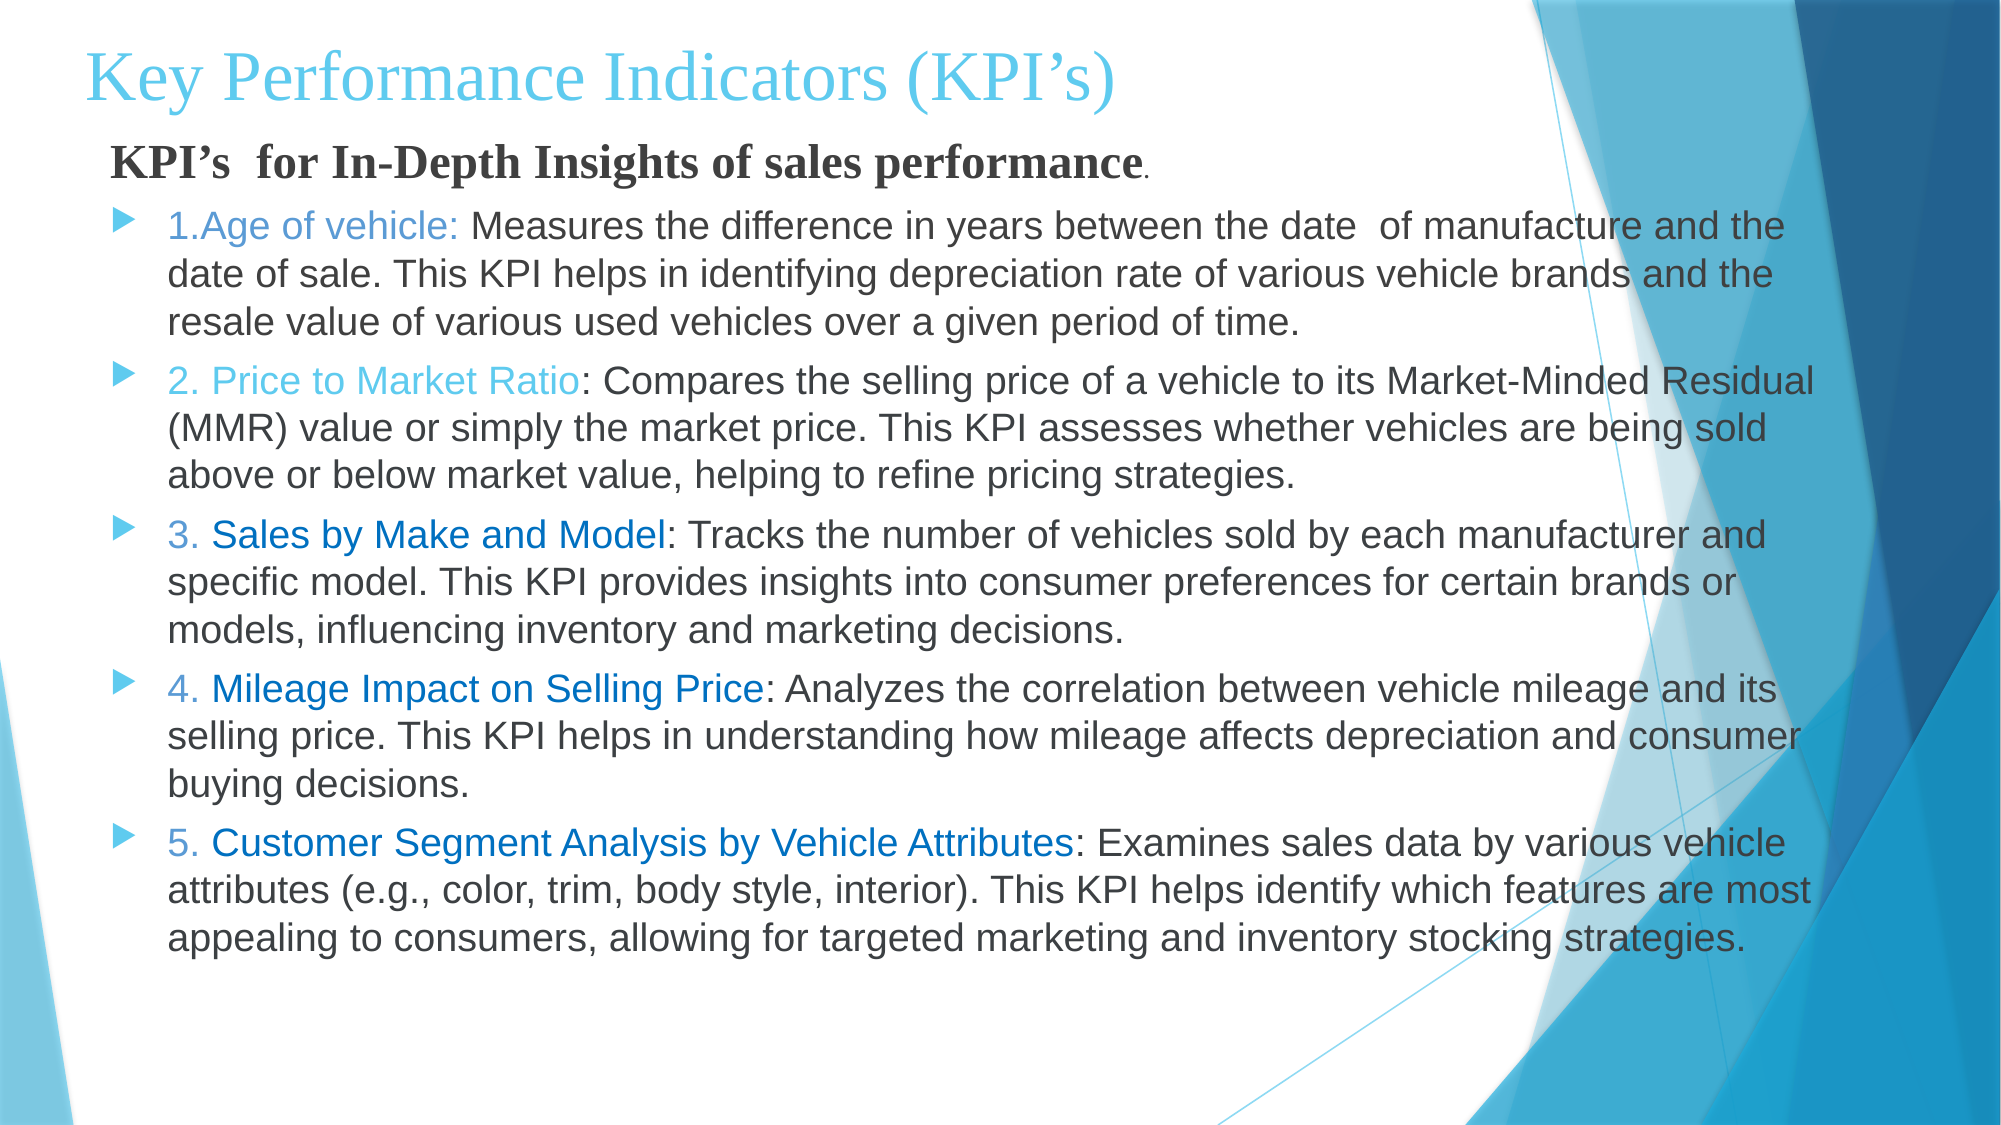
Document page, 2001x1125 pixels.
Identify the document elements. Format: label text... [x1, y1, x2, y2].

title Key Performance Indicators (KPI’s) [70, 21, 1796, 123]
list KPI’s for In-Depth Insights of sales performance. 1.Age of vehicle: Measures the difference in years between the date of manufacture and the date of sale. This KPI helps in identifying depreciation rate of various vehicle brands and the resale value of various used vehicles over a given period of time. 2. Price to Market Ratio: Compares the selling price of a vehicle to its Market-Minded Residual (MMR) value or simply the market price. This KPI assesses whether vehicles are being sold above or below market value, helping to refine pricing strategies. 3. Sales by Make and Model: Tracks the number of vehicles sold by each manufacturer and specific model. This KPI provides insights into consumer preferences for certain brands or models, influencing inventory and marketing decisions. 4. Mileage Impact on Selling Price: Analyzes the correlation between vehicle mileage and its selling price. This KPI helps in understanding how mileage affects depreciation and consumer buying decisions. 5. Customer Segment Analysis by Vehicle Attributes: Examines sales data by various vehicle attributes (e.g., color, trim, body style, interior). This KPI helps identify which features are most appealing to consumers, allowing for targeted marketing and inventory stocking strategies. [95, 122, 1863, 1003]
